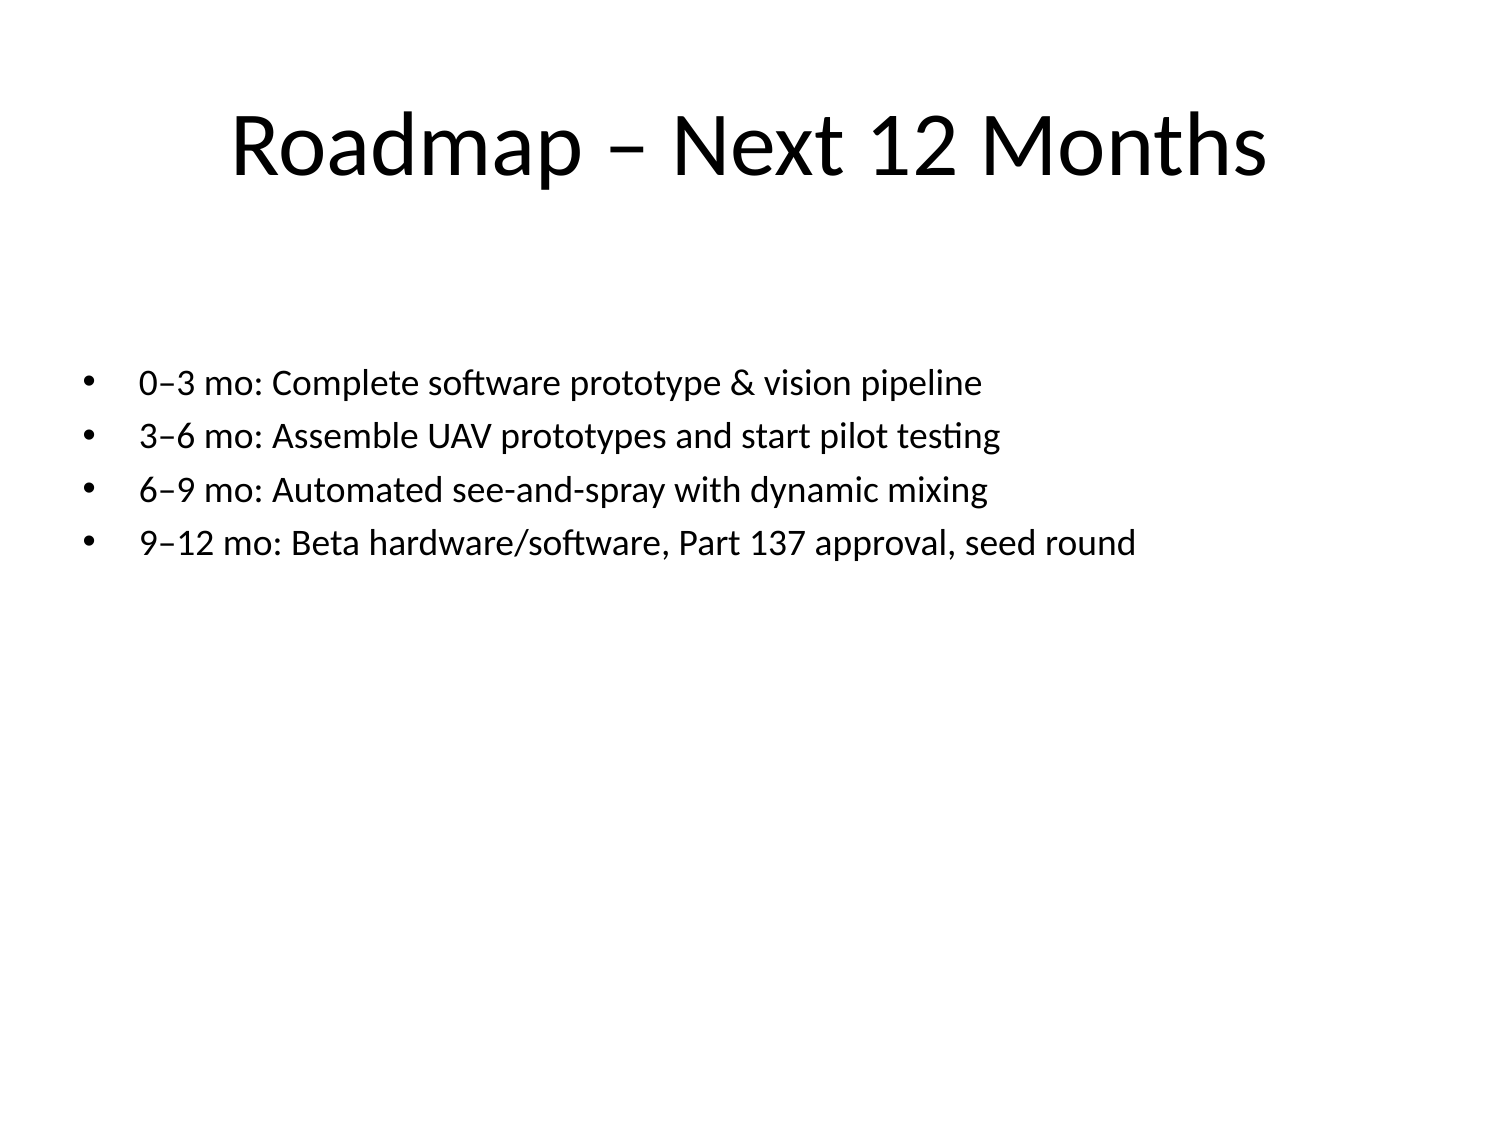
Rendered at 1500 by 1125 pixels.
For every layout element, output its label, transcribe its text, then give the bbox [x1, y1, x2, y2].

title Roadmap – Next 12 Months [75, 45, 1425, 233]
list 0–3 mo: Complete software prototype & vision pipeline 3–6 mo: Assemble UAV prototypes and start pilot testing 6–9 mo: Automated see-and-spray with dynamic mixing 9–12 mo: Beta hardware/software, Part 137 approval, seed round [75, 262, 1425, 1005]
